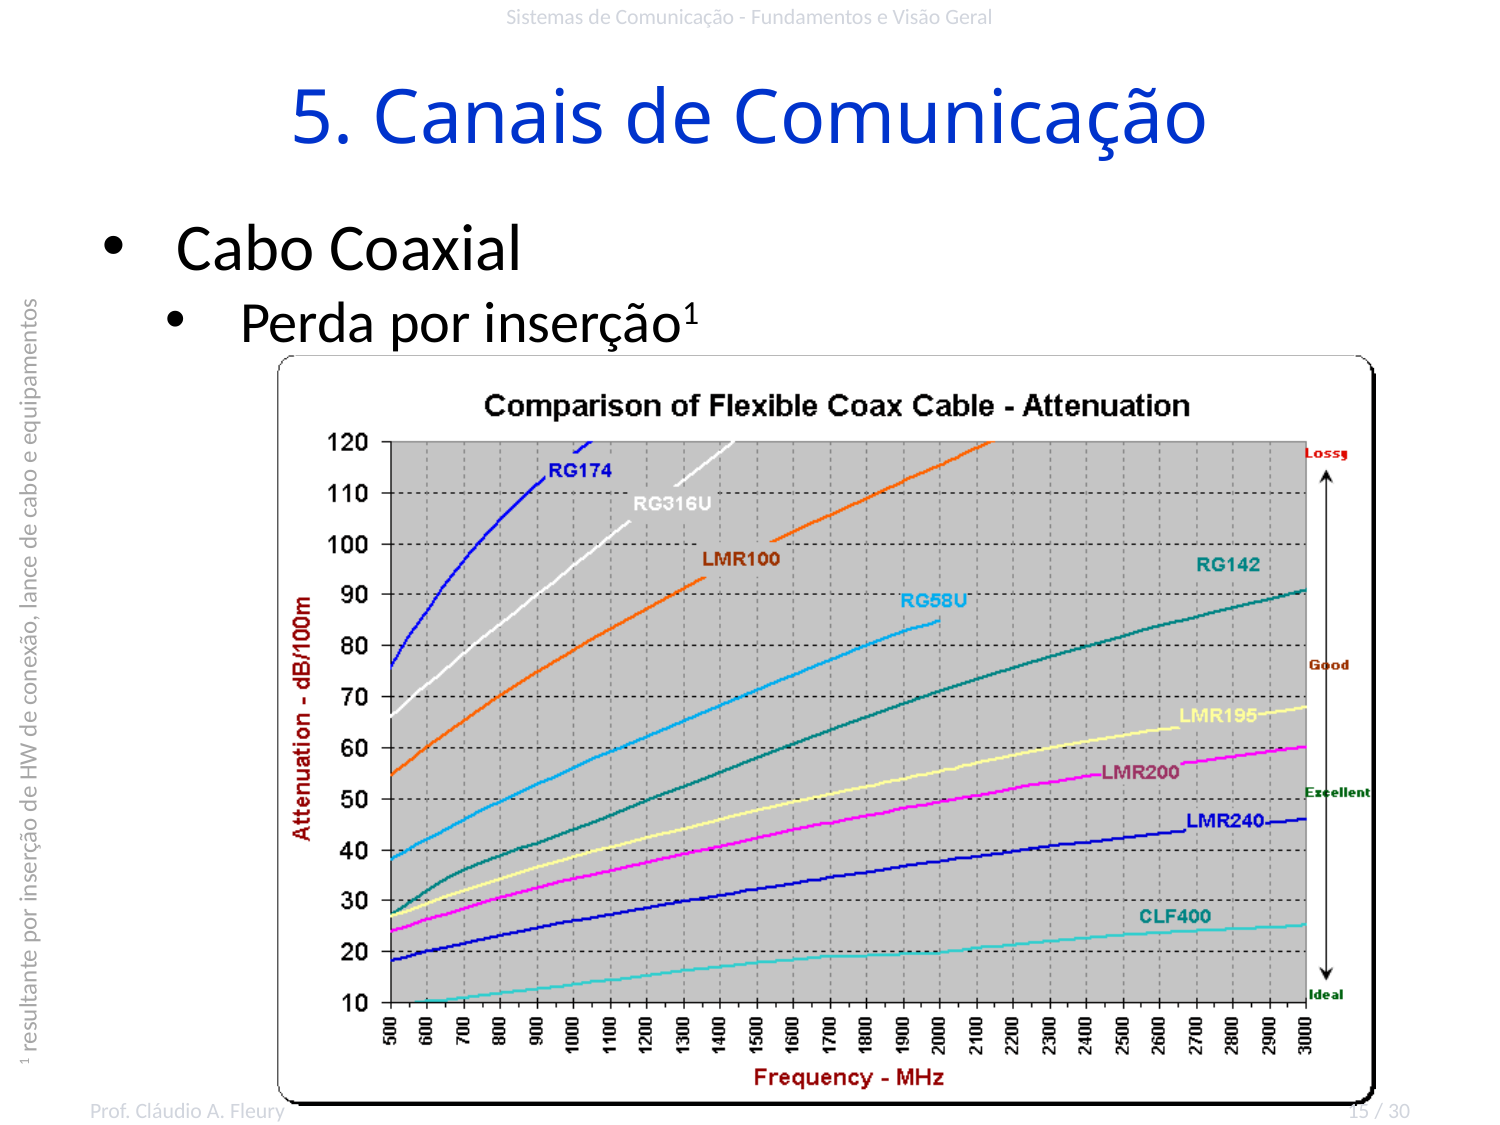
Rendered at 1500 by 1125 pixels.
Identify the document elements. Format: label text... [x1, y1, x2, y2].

title 5. Canais de Comunicação [75, 54, 1425, 173]
footer Sistemas de Comunicação - Fundamentos e Visão Geral [76, 0, 1424, 31]
picture [277, 355, 1377, 1107]
slide_number Prof. Cláudio A. Fleury [75, 1094, 425, 1125]
slide_number 15 / 30 [1316, 1094, 1425, 1125]
list Cabo Coaxial Perda por inserção1 [75, 196, 1447, 1083]
text_box 1 resultante por inserção de HW de conexão, lance de cabo e equipamentos [4, 283, 49, 1081]
